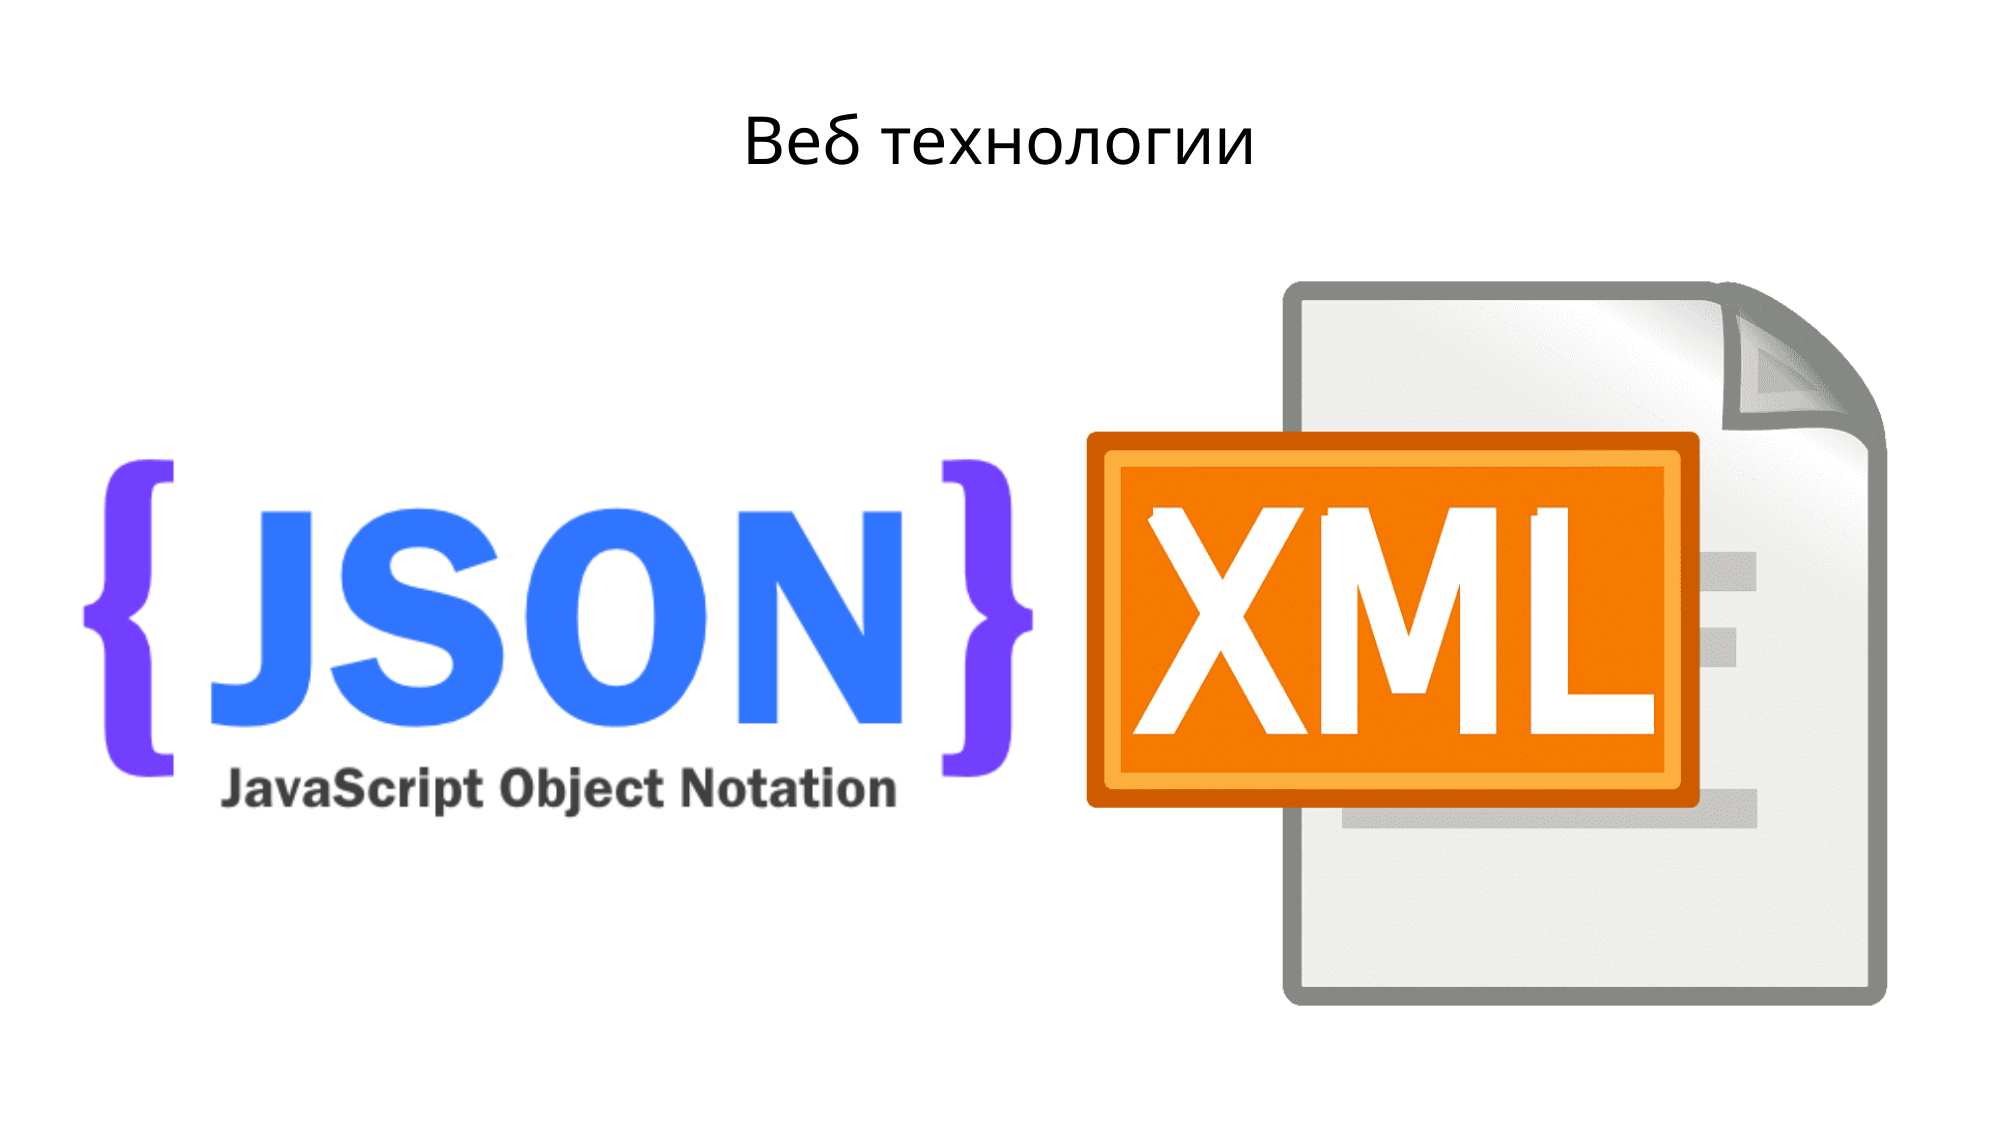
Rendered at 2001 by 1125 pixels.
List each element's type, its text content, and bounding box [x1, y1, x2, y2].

title Веб технологии [249, 28, 1750, 187]
picture [51, 270, 1907, 1015]
